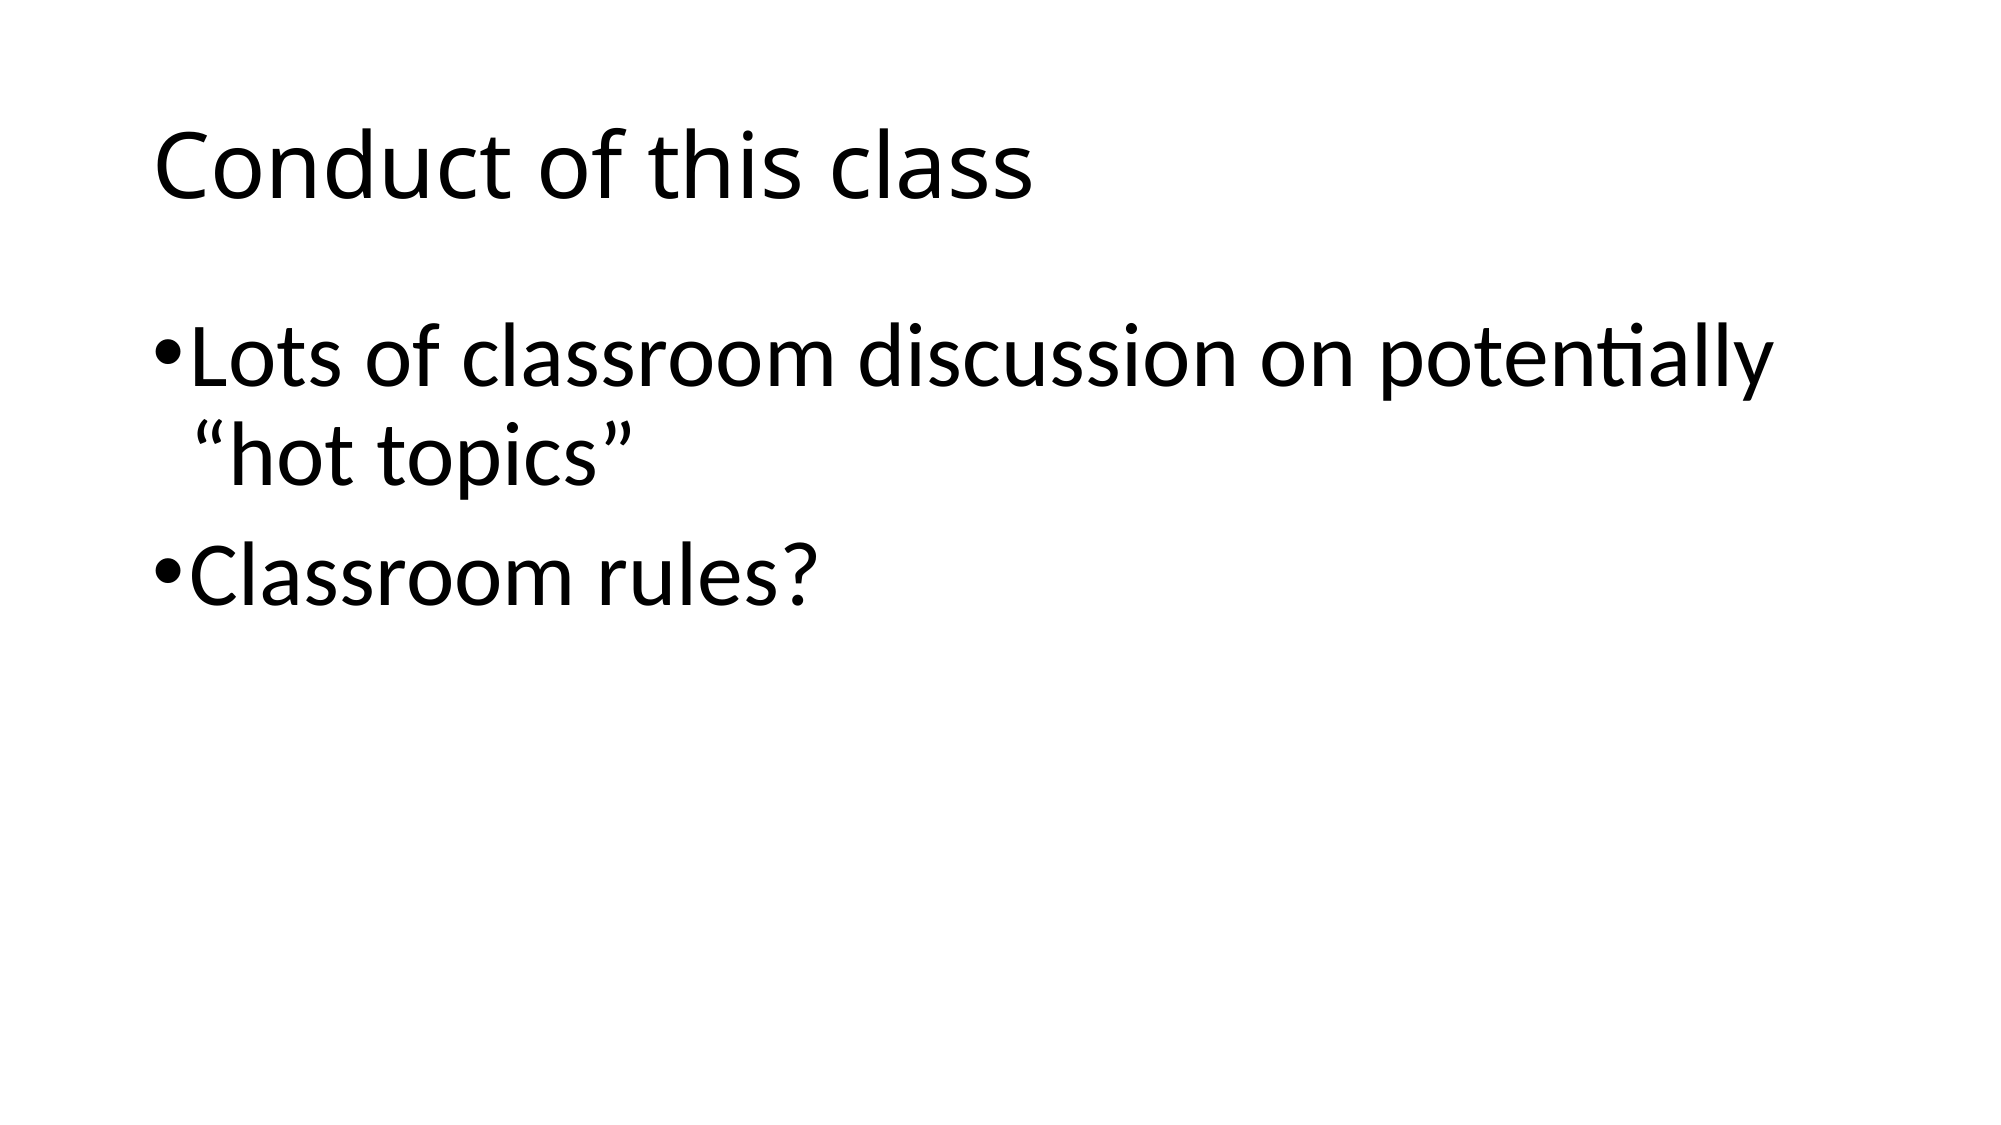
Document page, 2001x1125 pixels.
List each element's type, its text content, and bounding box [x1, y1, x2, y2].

title Conduct of this class [137, 59, 1863, 278]
list Lots of classroom discussion on potentially “hot topics” Classroom rules? [137, 299, 1863, 1014]
